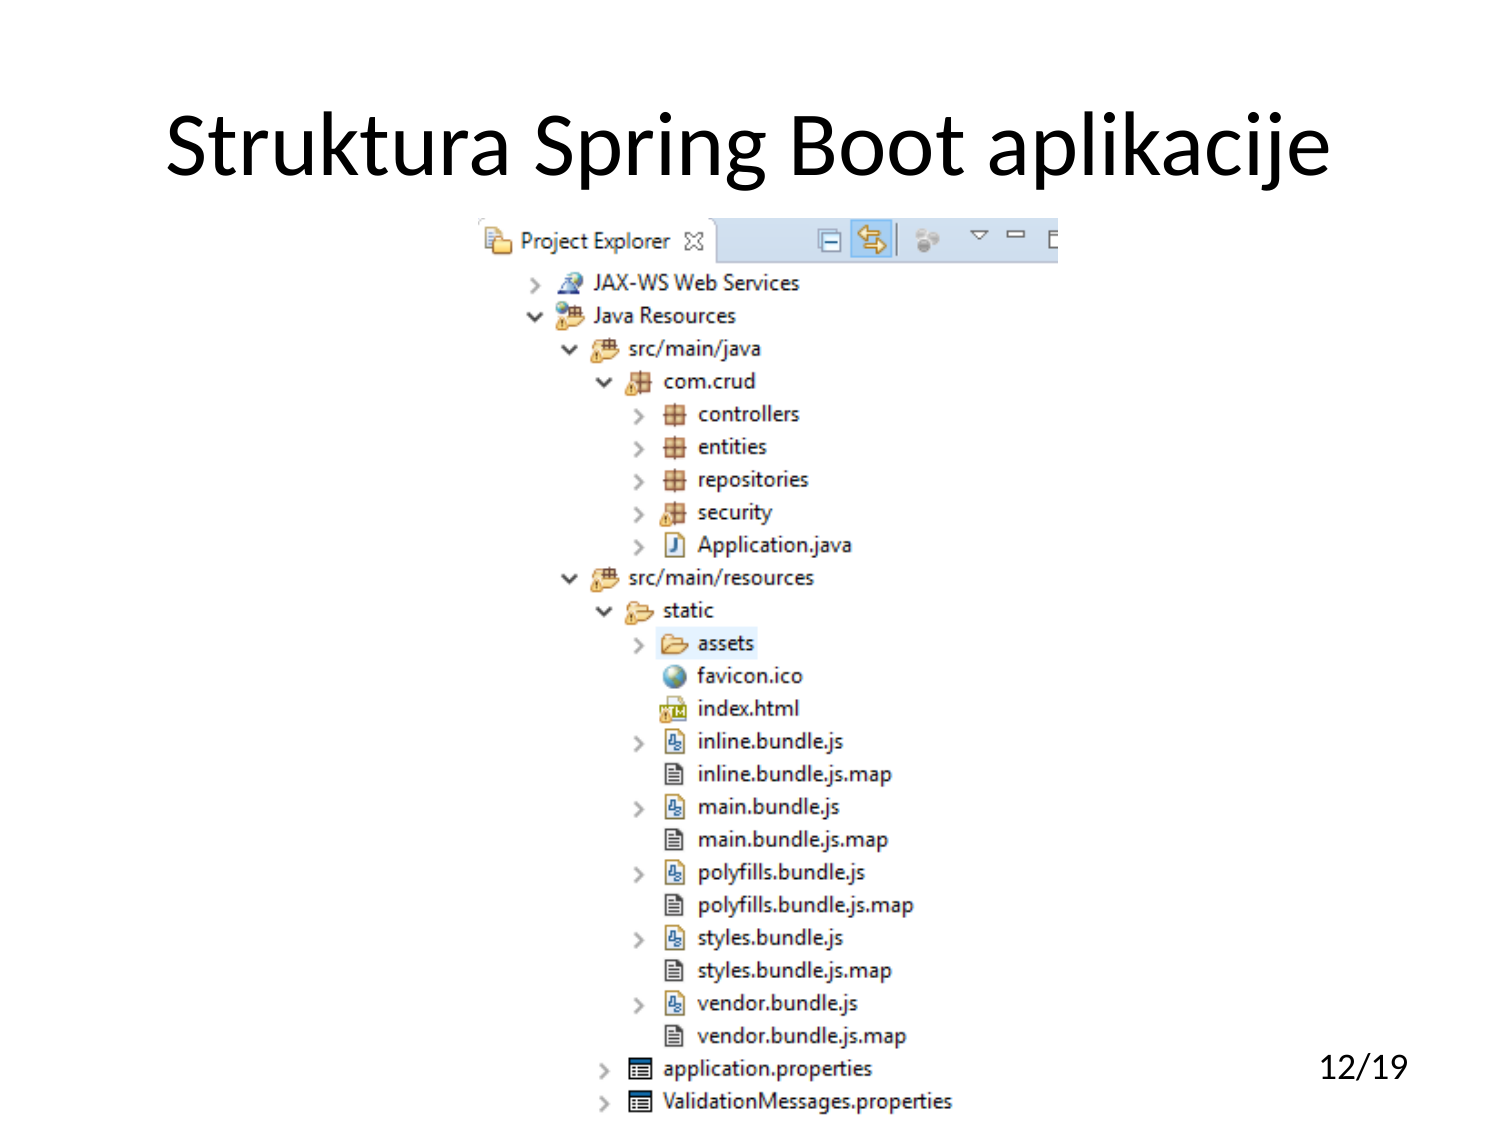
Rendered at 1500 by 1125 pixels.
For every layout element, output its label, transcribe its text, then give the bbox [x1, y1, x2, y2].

title Struktura Spring Boot aplikacije [75, 45, 1425, 233]
picture [478, 218, 1058, 1118]
